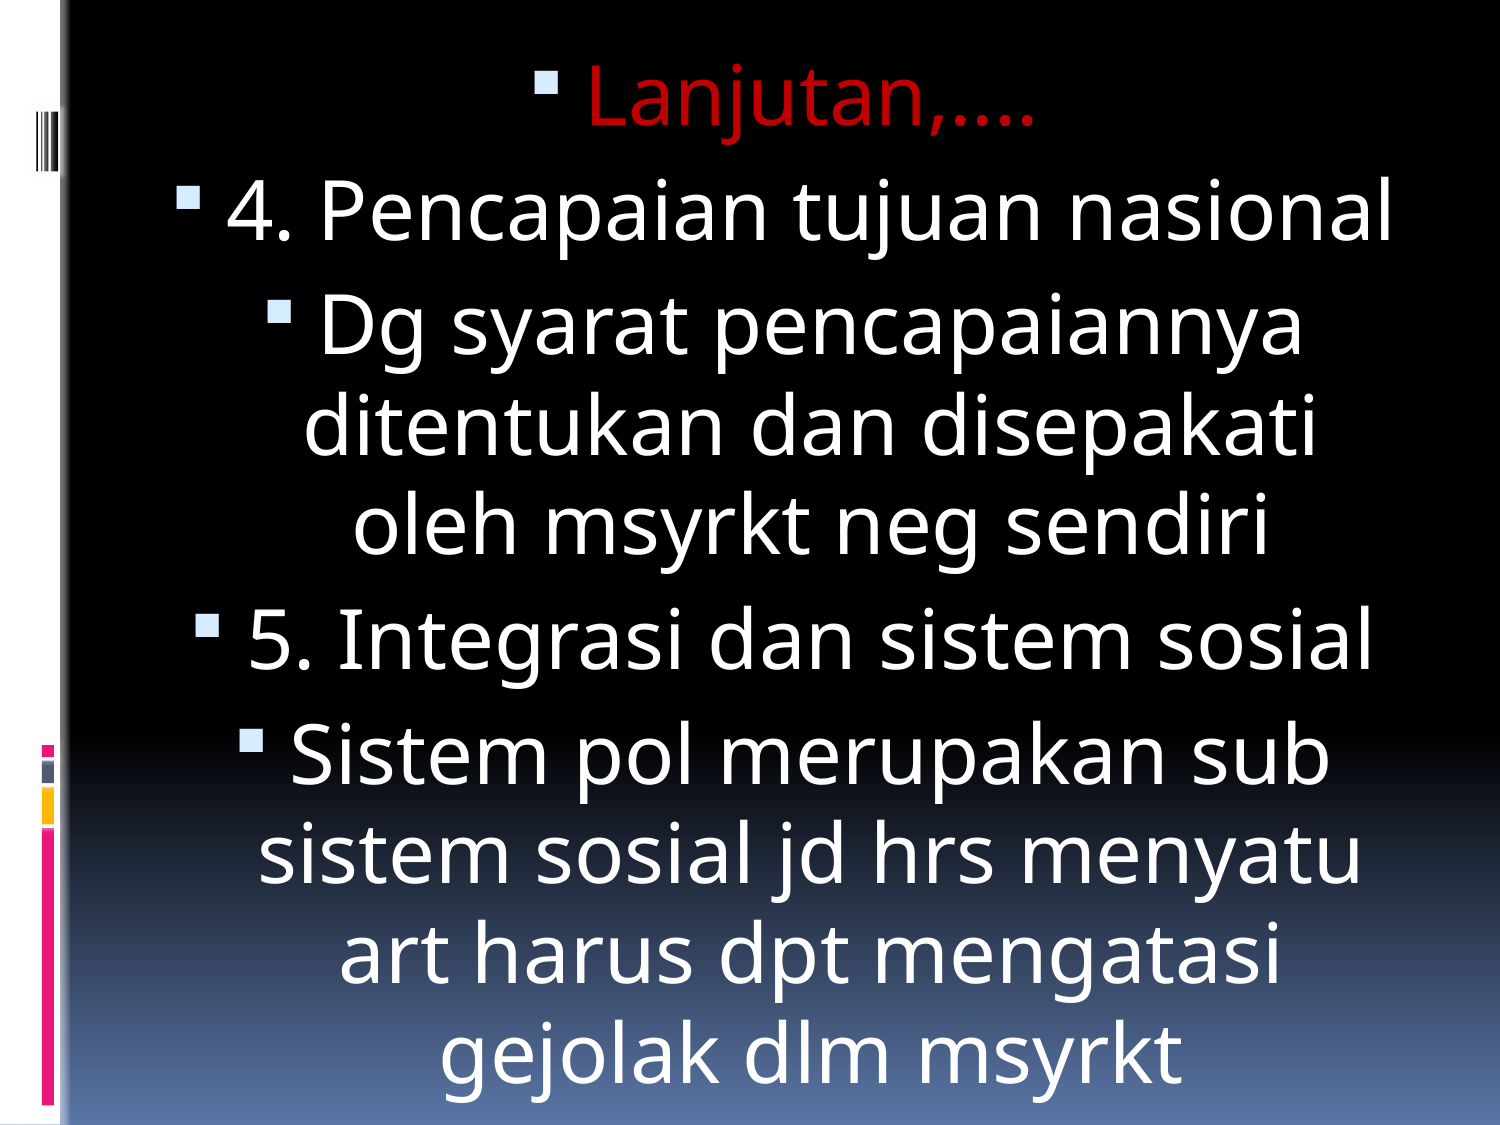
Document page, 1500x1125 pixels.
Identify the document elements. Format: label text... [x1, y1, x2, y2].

list Lanjutan,.... 4. Pencapaian tujuan nasional Dg syarat pencapaiannya ditentukan dan disepakati oleh msyrkt neg sendiri 5. Integrasi dan sistem sosial Sistem pol merupakan sub sistem sosial jd hrs menyatu art harus dpt mengatasi gejolak dlm msyrkt [140, 35, 1416, 786]
